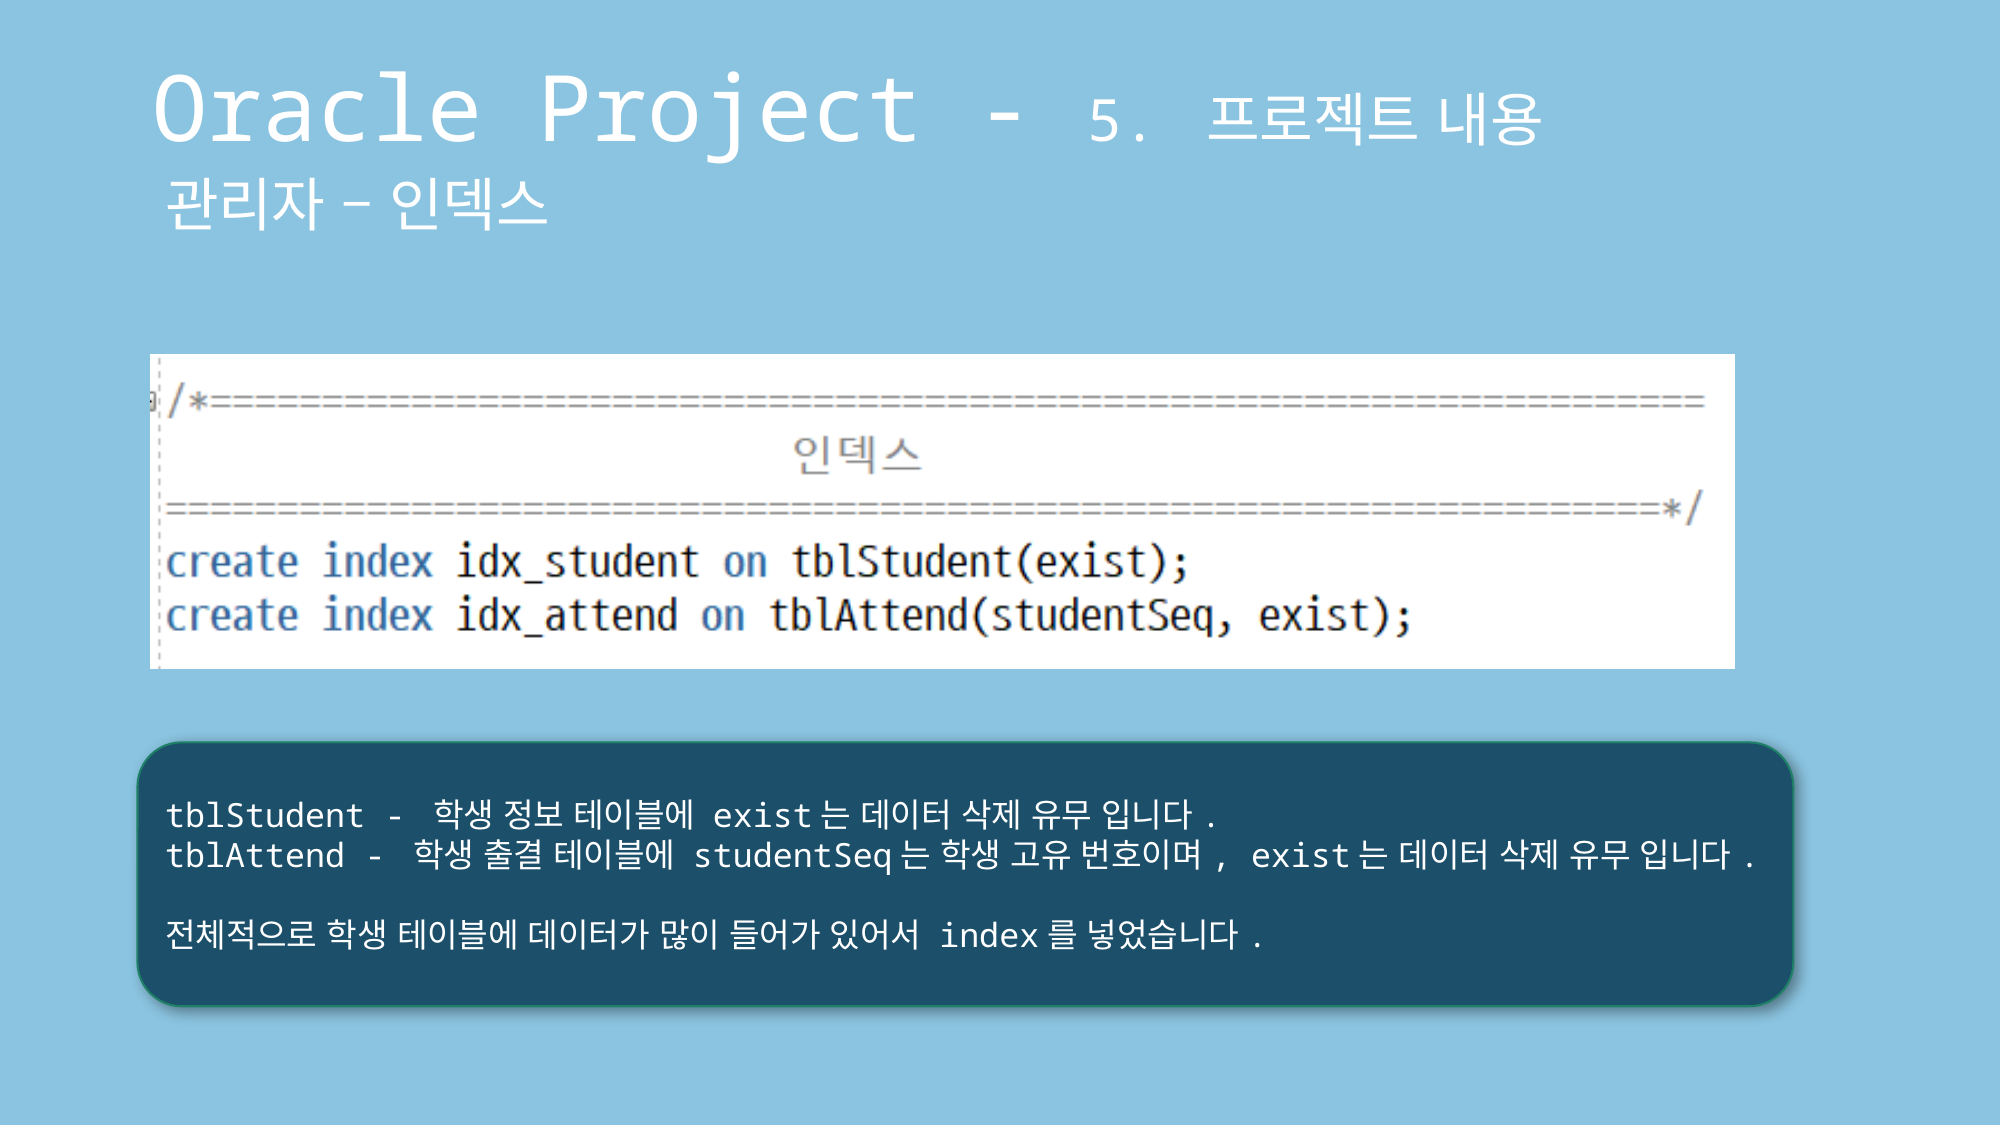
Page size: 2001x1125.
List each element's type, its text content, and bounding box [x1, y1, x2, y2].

text_box tblStudent - 학생 정보 테이블에 exist는 데이터 삭제 유무 입니다. tblAttend - 학생 출결 테이블에 studentSeq는 학생 고유 번호이며, exist는 데이터 삭제 유무 입니다. 전체적으로 학생 테이블에 데이터가 많이 들어가 있어서 index를 넣었습니다. [136, 741, 1795, 1008]
title Oracle Project - 5. 프로젝트 내용 [137, 3, 1863, 221]
picture [149, 354, 1735, 669]
list 관리자 – 인덱스 [150, 221, 1219, 299]
